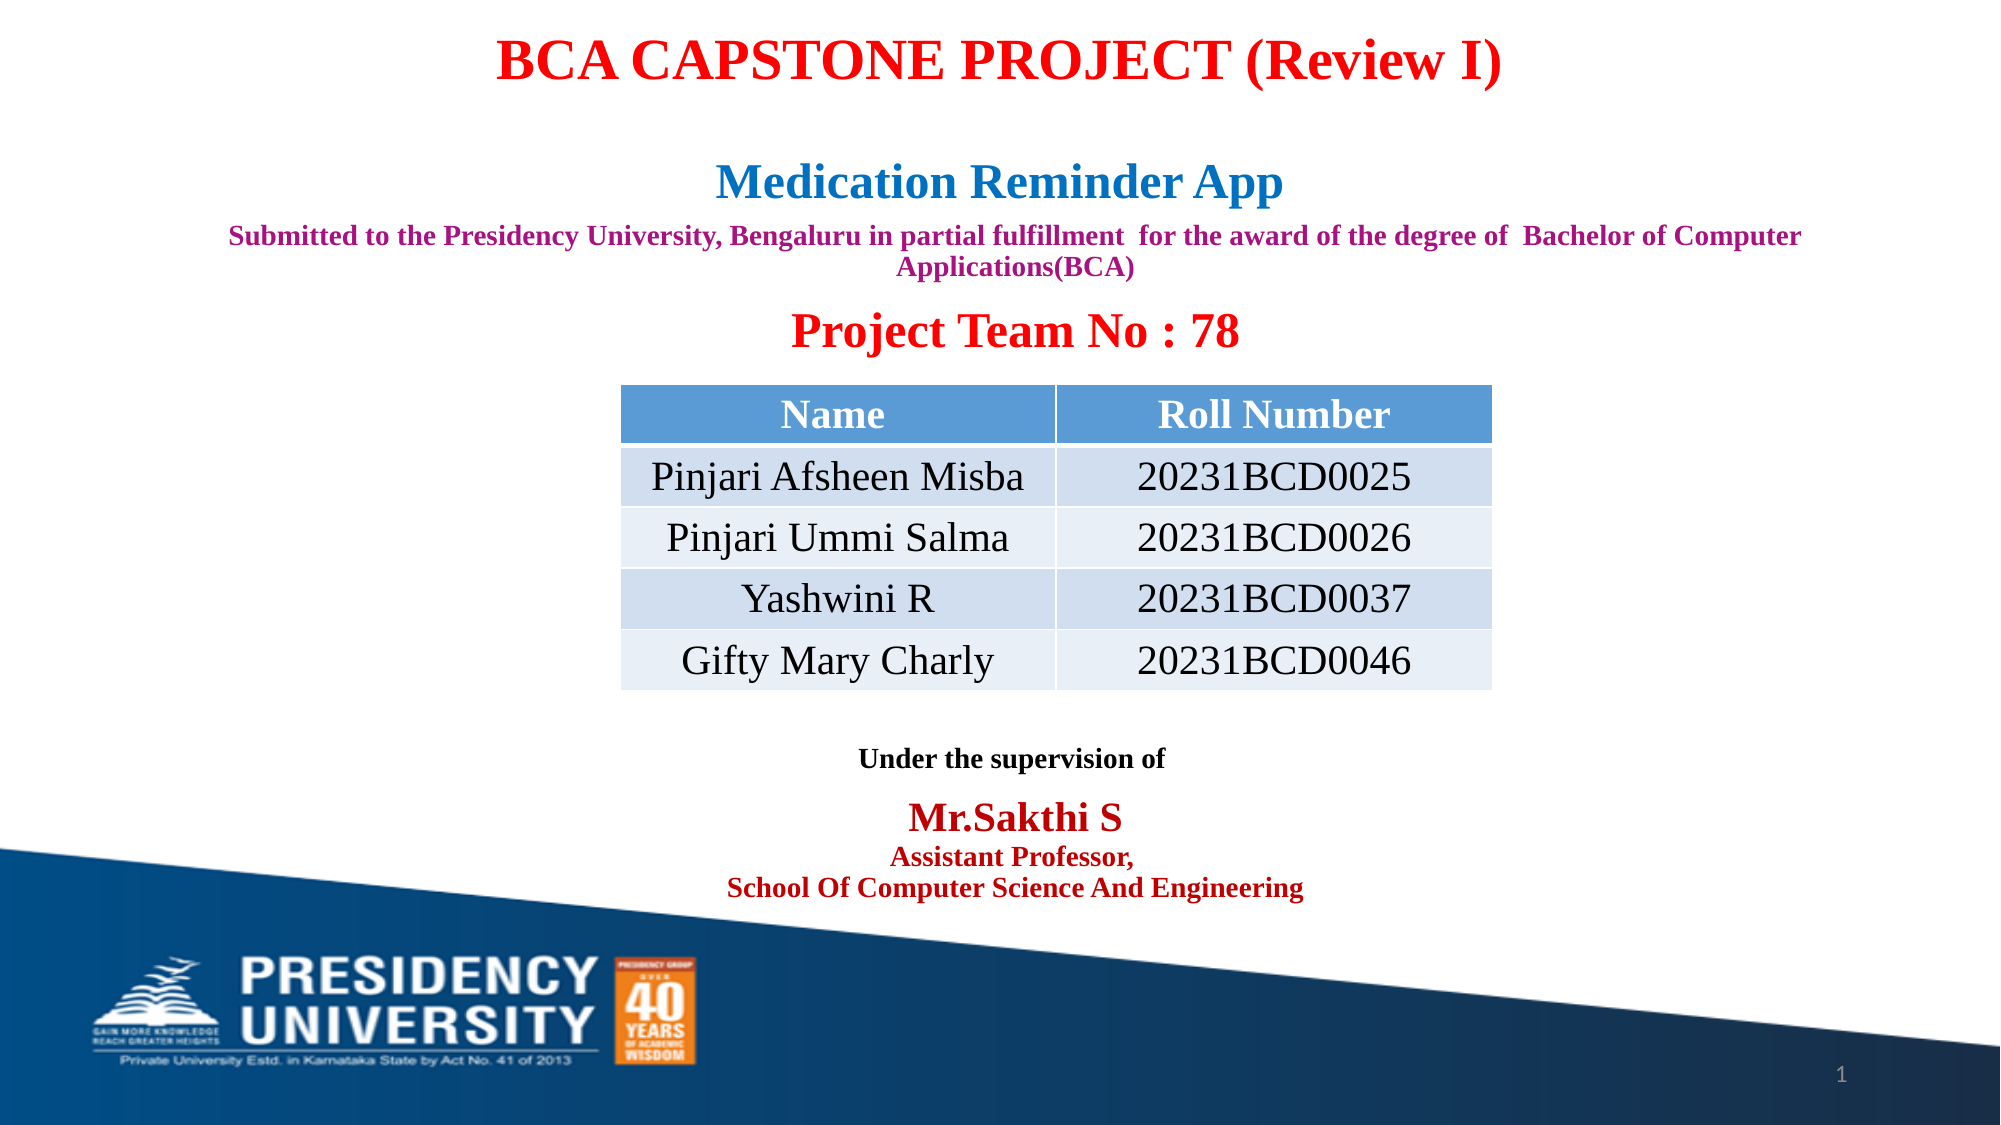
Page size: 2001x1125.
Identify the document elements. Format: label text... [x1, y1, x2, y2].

table_header Roll Number [1057, 385, 1492, 443]
list Submitted to the Presidency University, Bengaluru in partial fulfillment for the award of the degree of Bachelor of Computer Applications(BCA) Project Team No : 78 Under the supervision of Mr.Sakthi S Assistant Professor, School Of Computer Science And Engineering [153, 212, 1879, 978]
table_cell Gifty Mary Charly [621, 630, 1055, 690]
title BCA CAPSTONE PROJECT (Review I) Medication Reminder App [137, 21, 1863, 278]
table_cell 20231BCD0046 [1057, 630, 1492, 690]
slide_number 1 [1412, 1042, 1863, 1103]
table_cell 20231BCD0025 [1057, 448, 1492, 506]
table_header Name [621, 385, 1055, 443]
picture [0, 845, 2000, 1125]
table_cell Pinjari Afsheen Misba [621, 448, 1055, 506]
table_cell Yashwini R [621, 569, 1055, 629]
table_cell 20231BCD0026 [1057, 508, 1492, 567]
table_cell Pinjari Ummi Salma [621, 508, 1055, 567]
table_cell 20231BCD0037 [1057, 569, 1492, 629]
